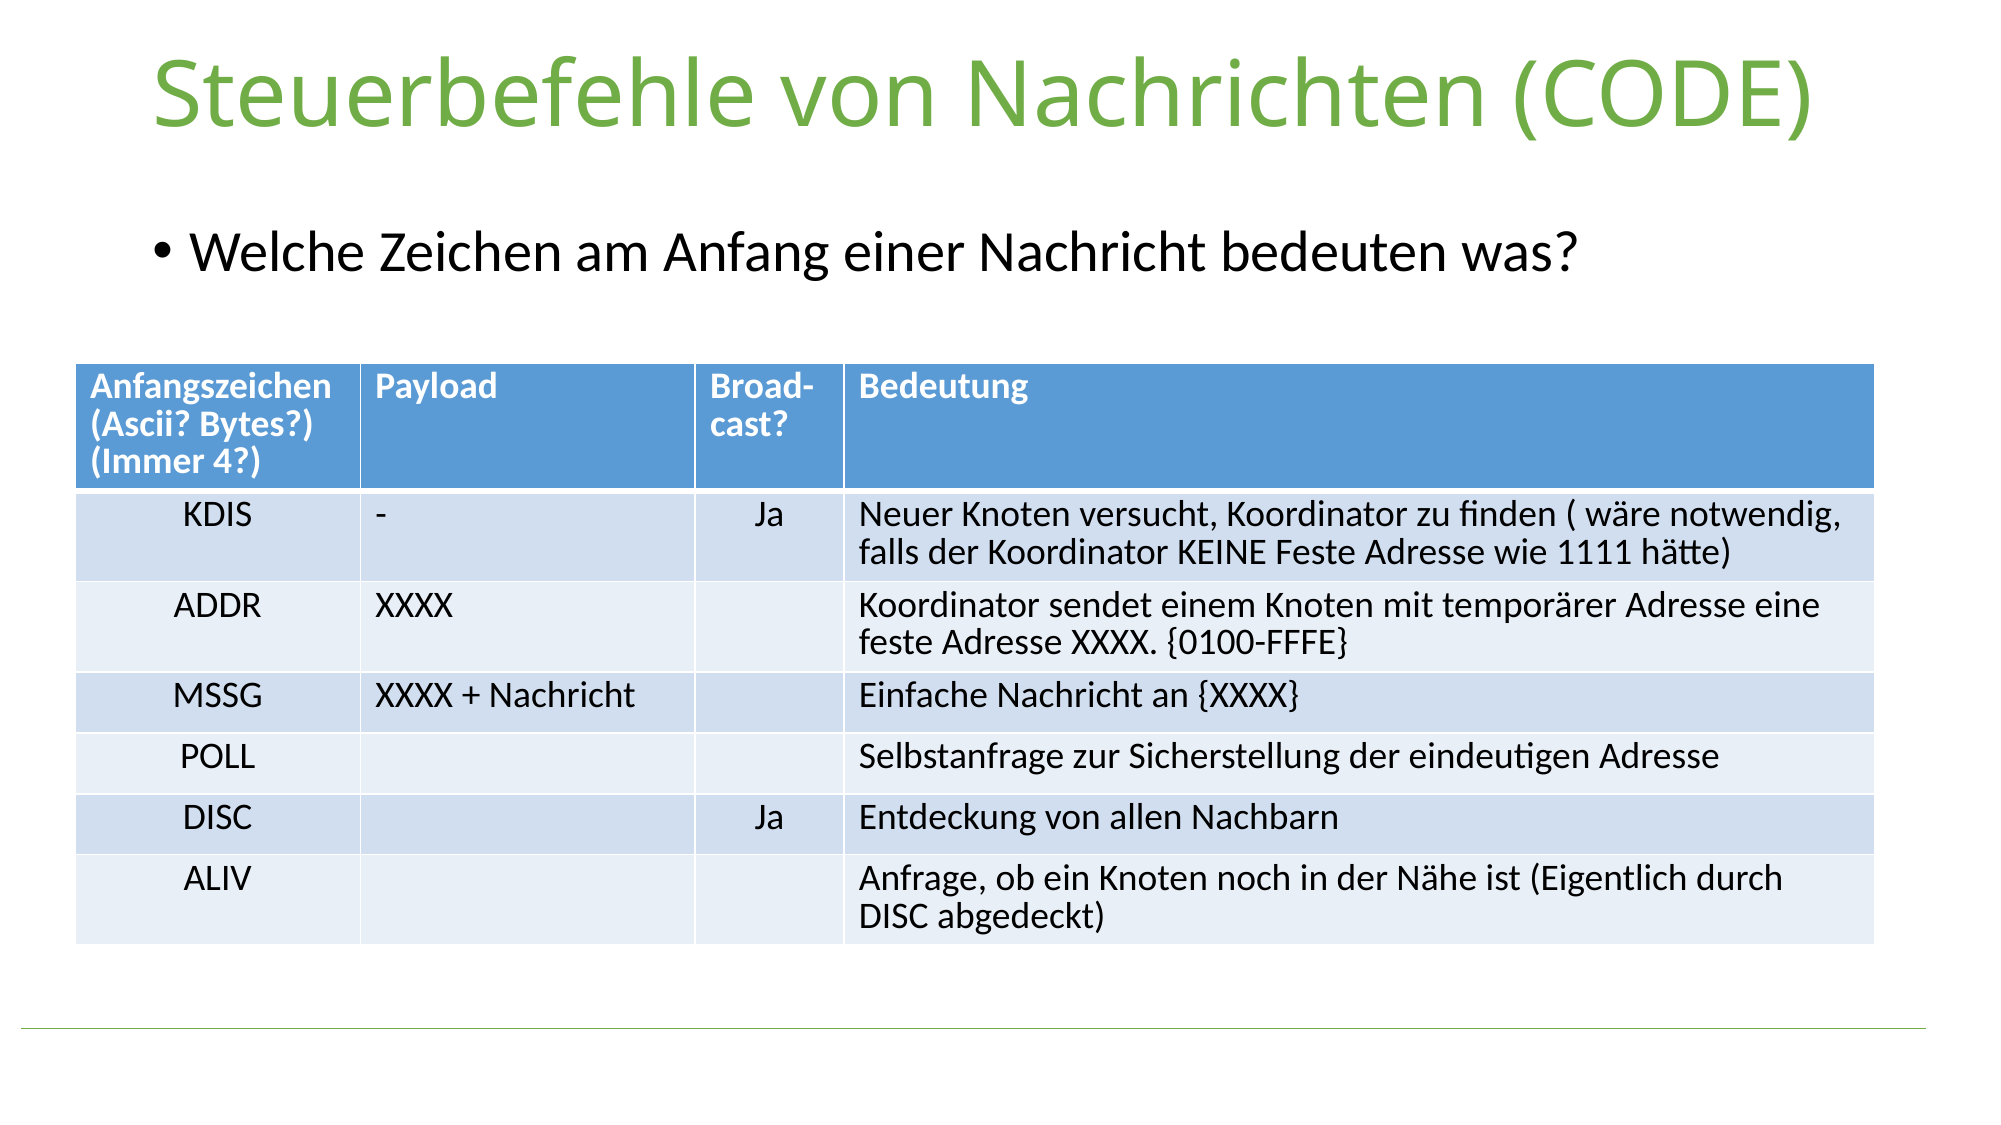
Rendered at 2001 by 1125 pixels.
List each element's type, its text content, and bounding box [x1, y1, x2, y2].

table_cell Einfache Nachricht an {XXXX} [845, 673, 1874, 732]
title Steuerbefehle von Nachrichten (CODE) [137, 40, 1863, 213]
table_cell Entdeckung von allen Nachbarn [845, 795, 1874, 854]
table_header Broad- cast? [696, 364, 843, 488]
table_cell [696, 855, 843, 944]
table_header Payload [361, 364, 694, 488]
table_cell MSSG [76, 673, 360, 732]
list Welche Zeichen am Anfang einer Nachricht bedeuten was? [137, 213, 1863, 362]
table_header Anfangszeichen (Ascii? Bytes?) (Immer 4?) [76, 364, 360, 488]
table_cell [361, 795, 694, 854]
table_cell [696, 734, 843, 793]
table_cell Neuer Knoten versucht, Koordinator zu finden ( wäre notwendig, falls der Koordinator KEINE Feste Adresse wie 1111 hätte) [845, 494, 1874, 581]
table_cell [361, 855, 694, 944]
table_cell Ja [696, 494, 843, 581]
table_cell POLL [76, 734, 360, 793]
table_cell - [361, 494, 694, 581]
table_cell [696, 582, 843, 671]
table_cell DISC [76, 795, 360, 854]
table_cell Selbstanfrage zur Sicherstellung der eindeutigen Adresse [845, 734, 1874, 793]
table_cell Anfrage, ob ein Knoten noch in der Nähe ist (Eigentlich durch DISC abgedeckt) [845, 855, 1874, 944]
table_cell Koordinator sendet einem Knoten mit temporärer Adresse eine feste Adresse XXXX. {0100-FFFE} [845, 582, 1874, 671]
table_cell XXXX + Nachricht [361, 673, 694, 732]
table_header Bedeutung [845, 364, 1874, 488]
table_cell ALIV [76, 855, 360, 944]
table_cell XXXX [361, 582, 694, 671]
table_cell [696, 673, 843, 732]
table_cell [361, 734, 694, 793]
table_cell ADDR [76, 582, 360, 671]
table_cell Ja [696, 795, 843, 854]
table_cell KDIS [76, 494, 360, 581]
